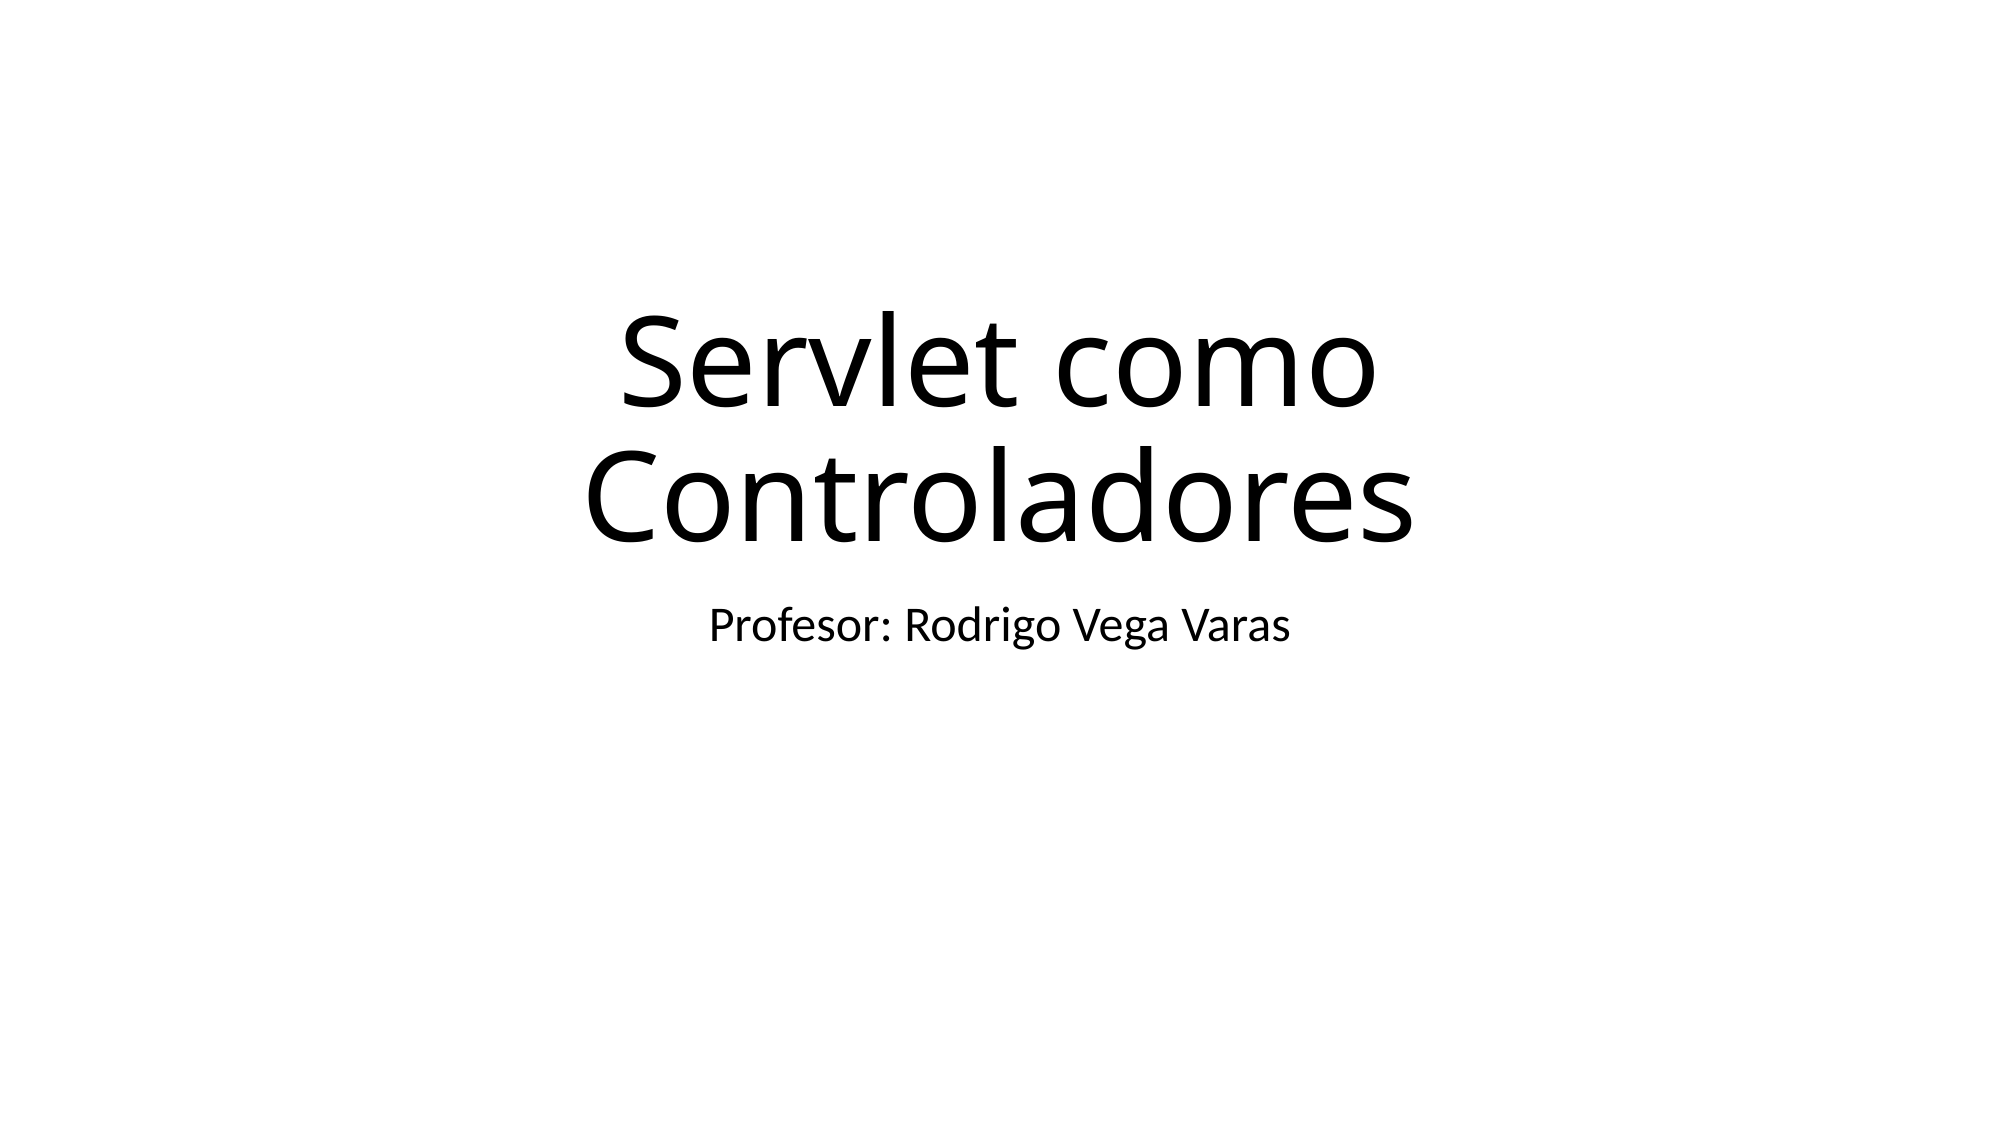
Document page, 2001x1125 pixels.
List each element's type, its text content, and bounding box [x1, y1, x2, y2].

title Servlet como Controladores [249, 184, 1750, 576]
subtitle Profesor: Rodrigo Vega Varas [249, 590, 1750, 863]
